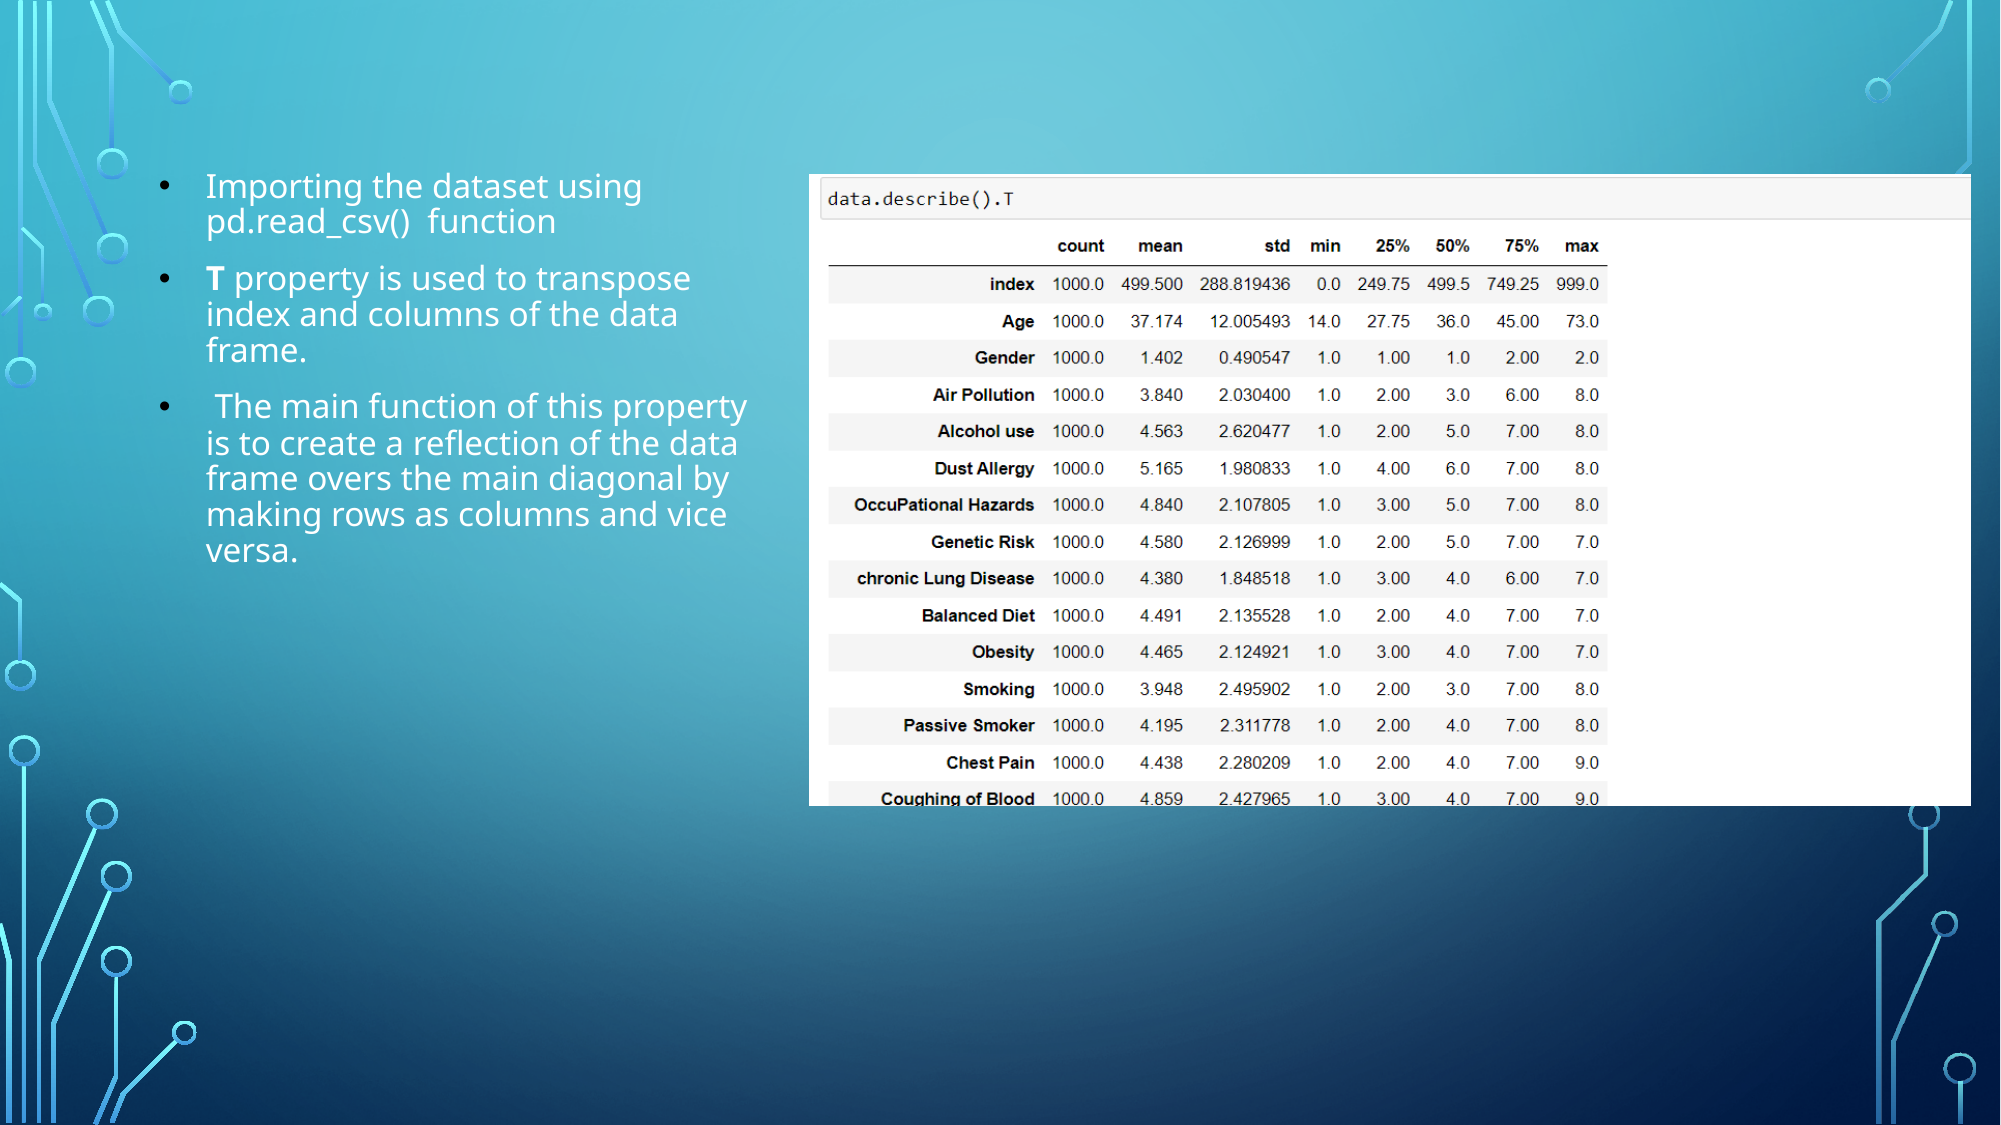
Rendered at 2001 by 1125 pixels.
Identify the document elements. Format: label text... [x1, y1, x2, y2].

picture [809, 174, 1971, 806]
list Importing the dataset using pd.read_csv() function T property is used to transpose index and columns of the data frame. The main function of this property is to create a reflection of the data frame overs the main diagonal by making rows as columns and vice versa. [144, 161, 790, 919]
